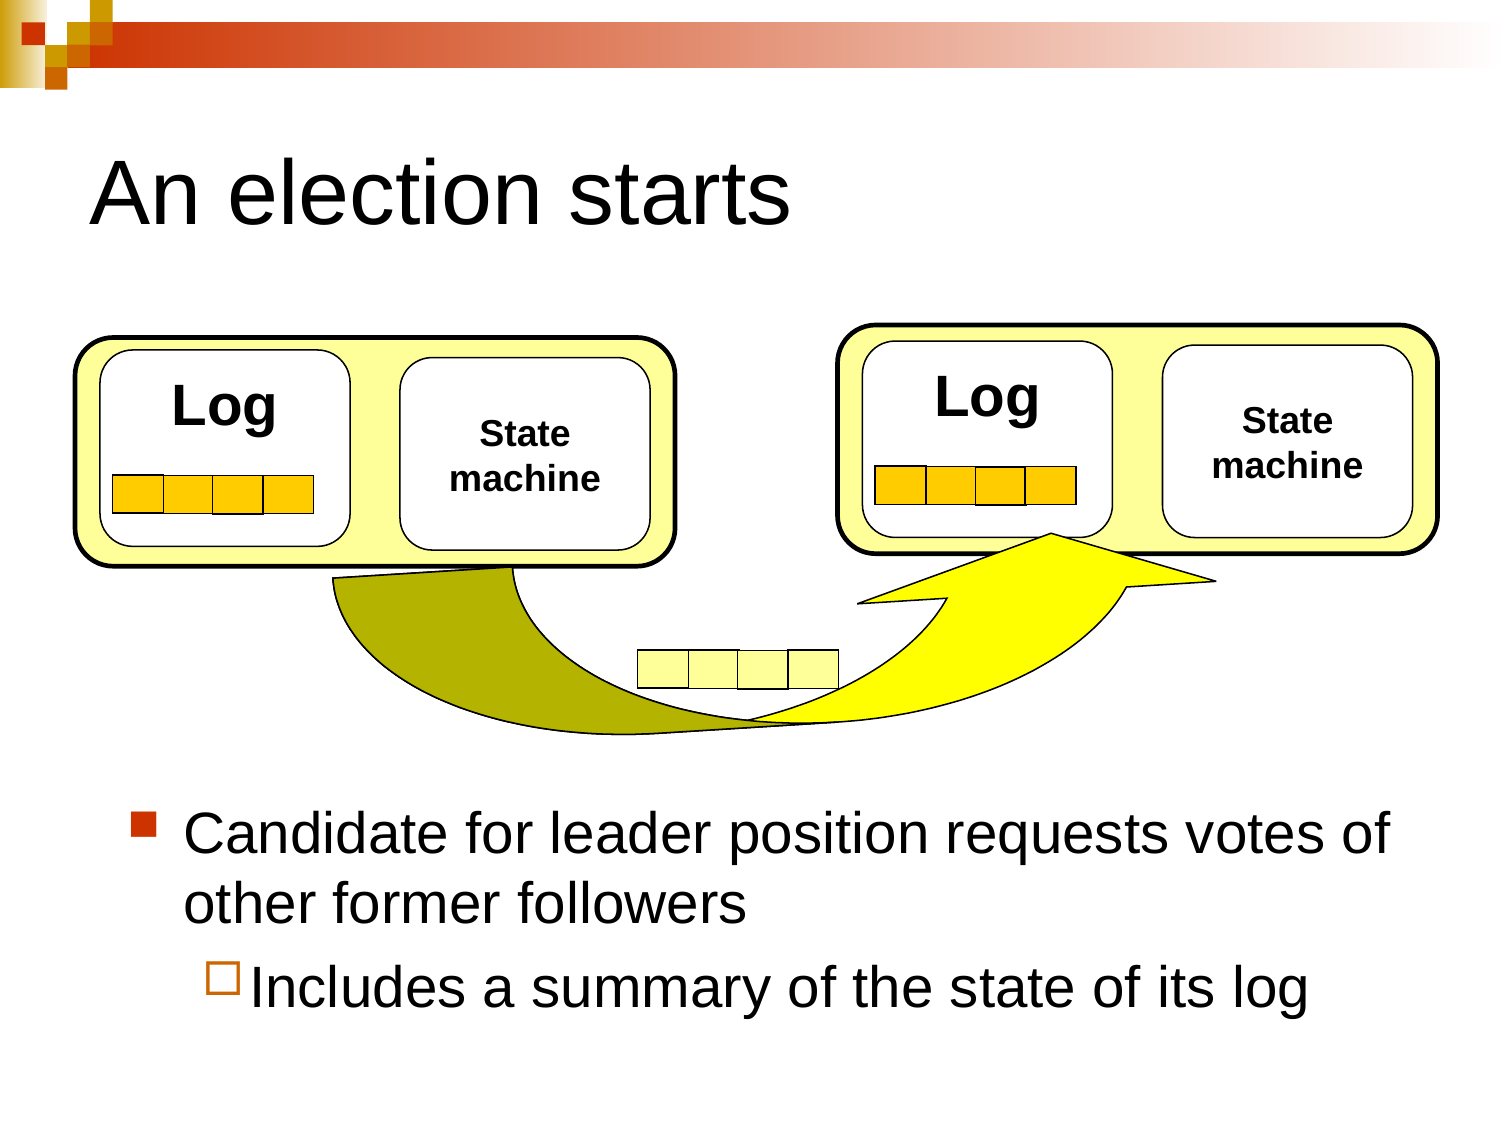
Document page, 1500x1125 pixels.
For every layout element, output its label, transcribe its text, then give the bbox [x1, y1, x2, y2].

text_box [74, 337, 675, 567]
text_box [837, 324, 1438, 554]
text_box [112, 474, 314, 514]
text_box [332, 554, 1217, 735]
text_box State machine [399, 357, 650, 550]
text_box Log [99, 350, 350, 547]
title An election starts [75, 75, 1500, 300]
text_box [637, 649, 839, 689]
list Candidate for leader position requests votes of other former followers Includes a summary of the state of its log [112, 787, 1463, 1100]
